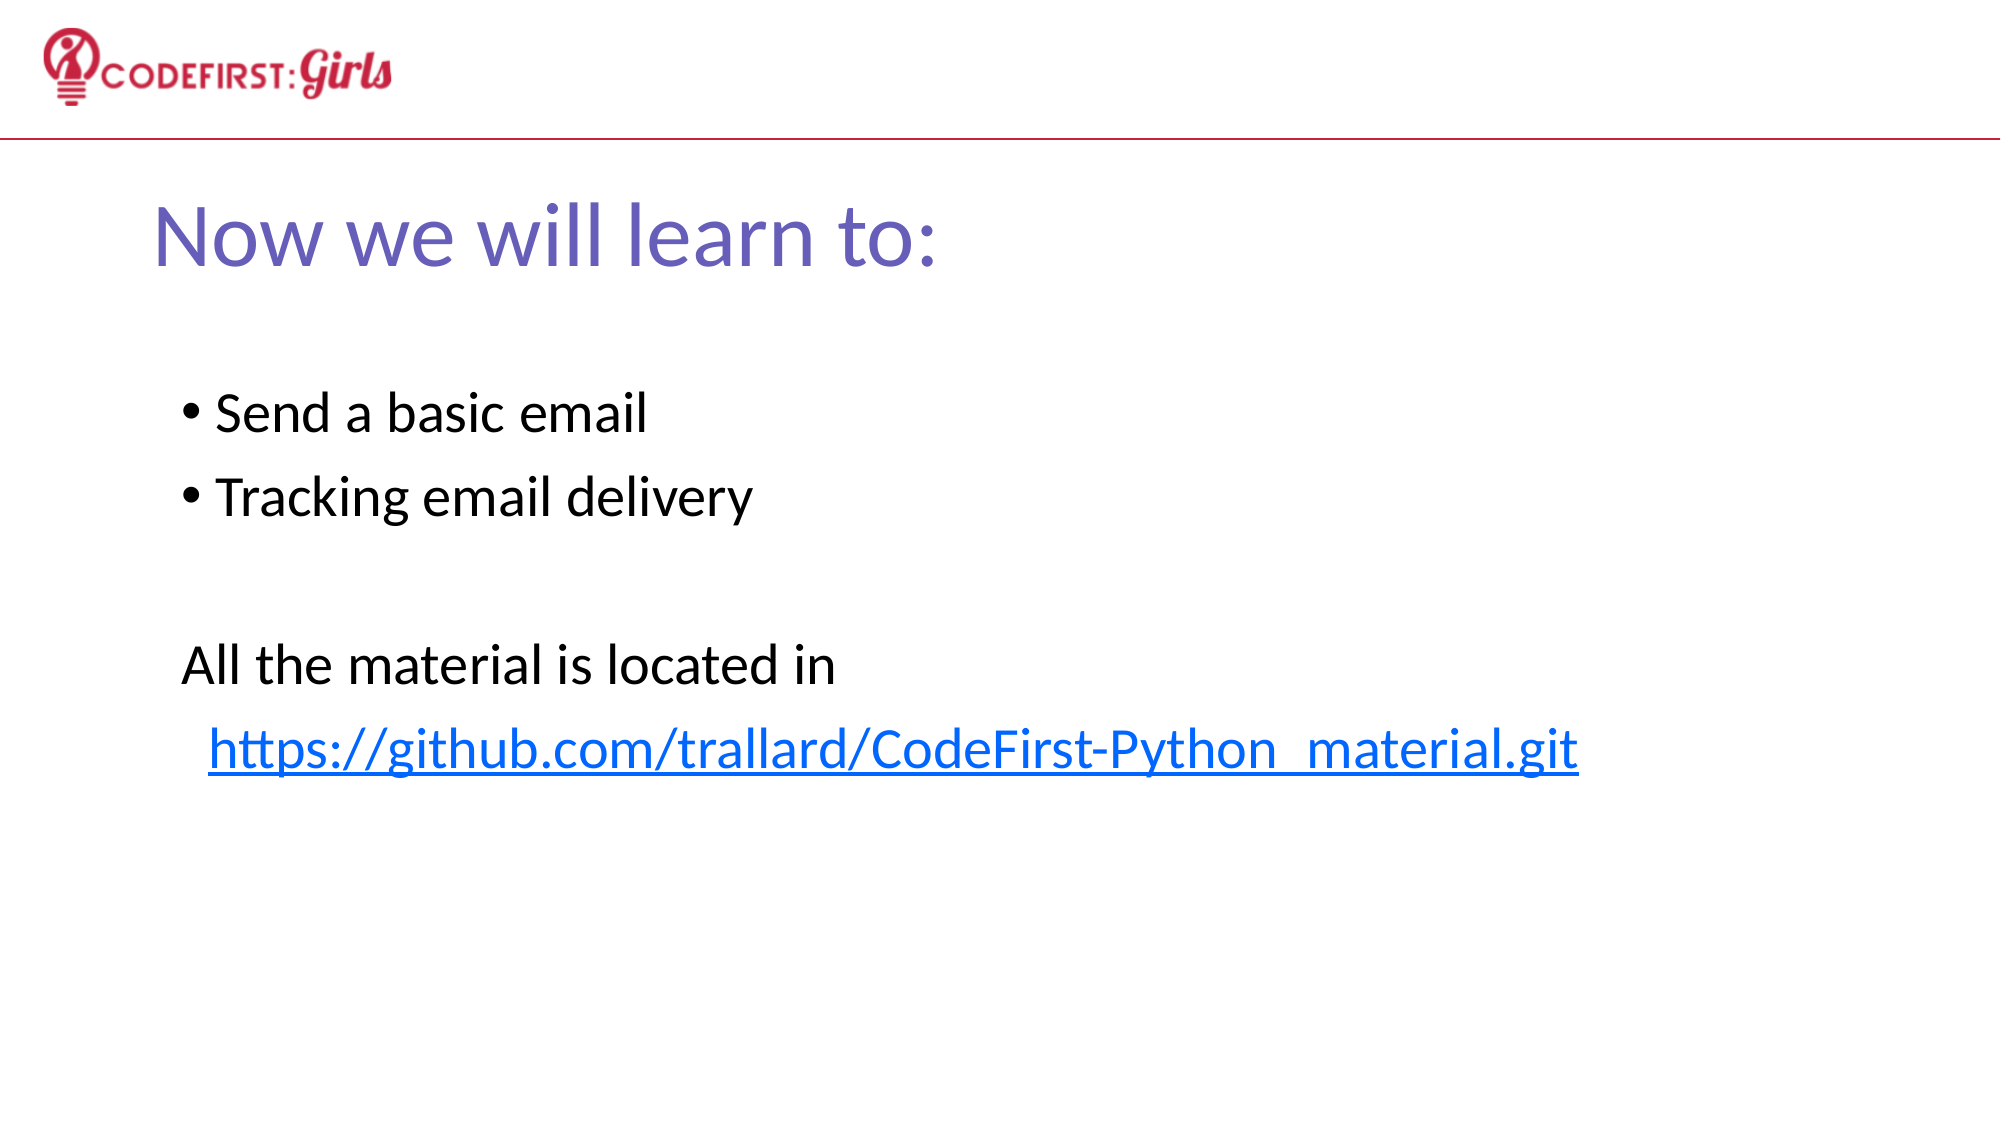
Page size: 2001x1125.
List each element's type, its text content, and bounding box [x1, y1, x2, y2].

picture [27, 19, 417, 115]
title Now we will learn to: [137, 127, 1863, 346]
list Send a basic email Tracking email delivery All the material is located in https://github.com/trallard/CodeFirst-Python_material.git [137, 367, 1863, 1082]
